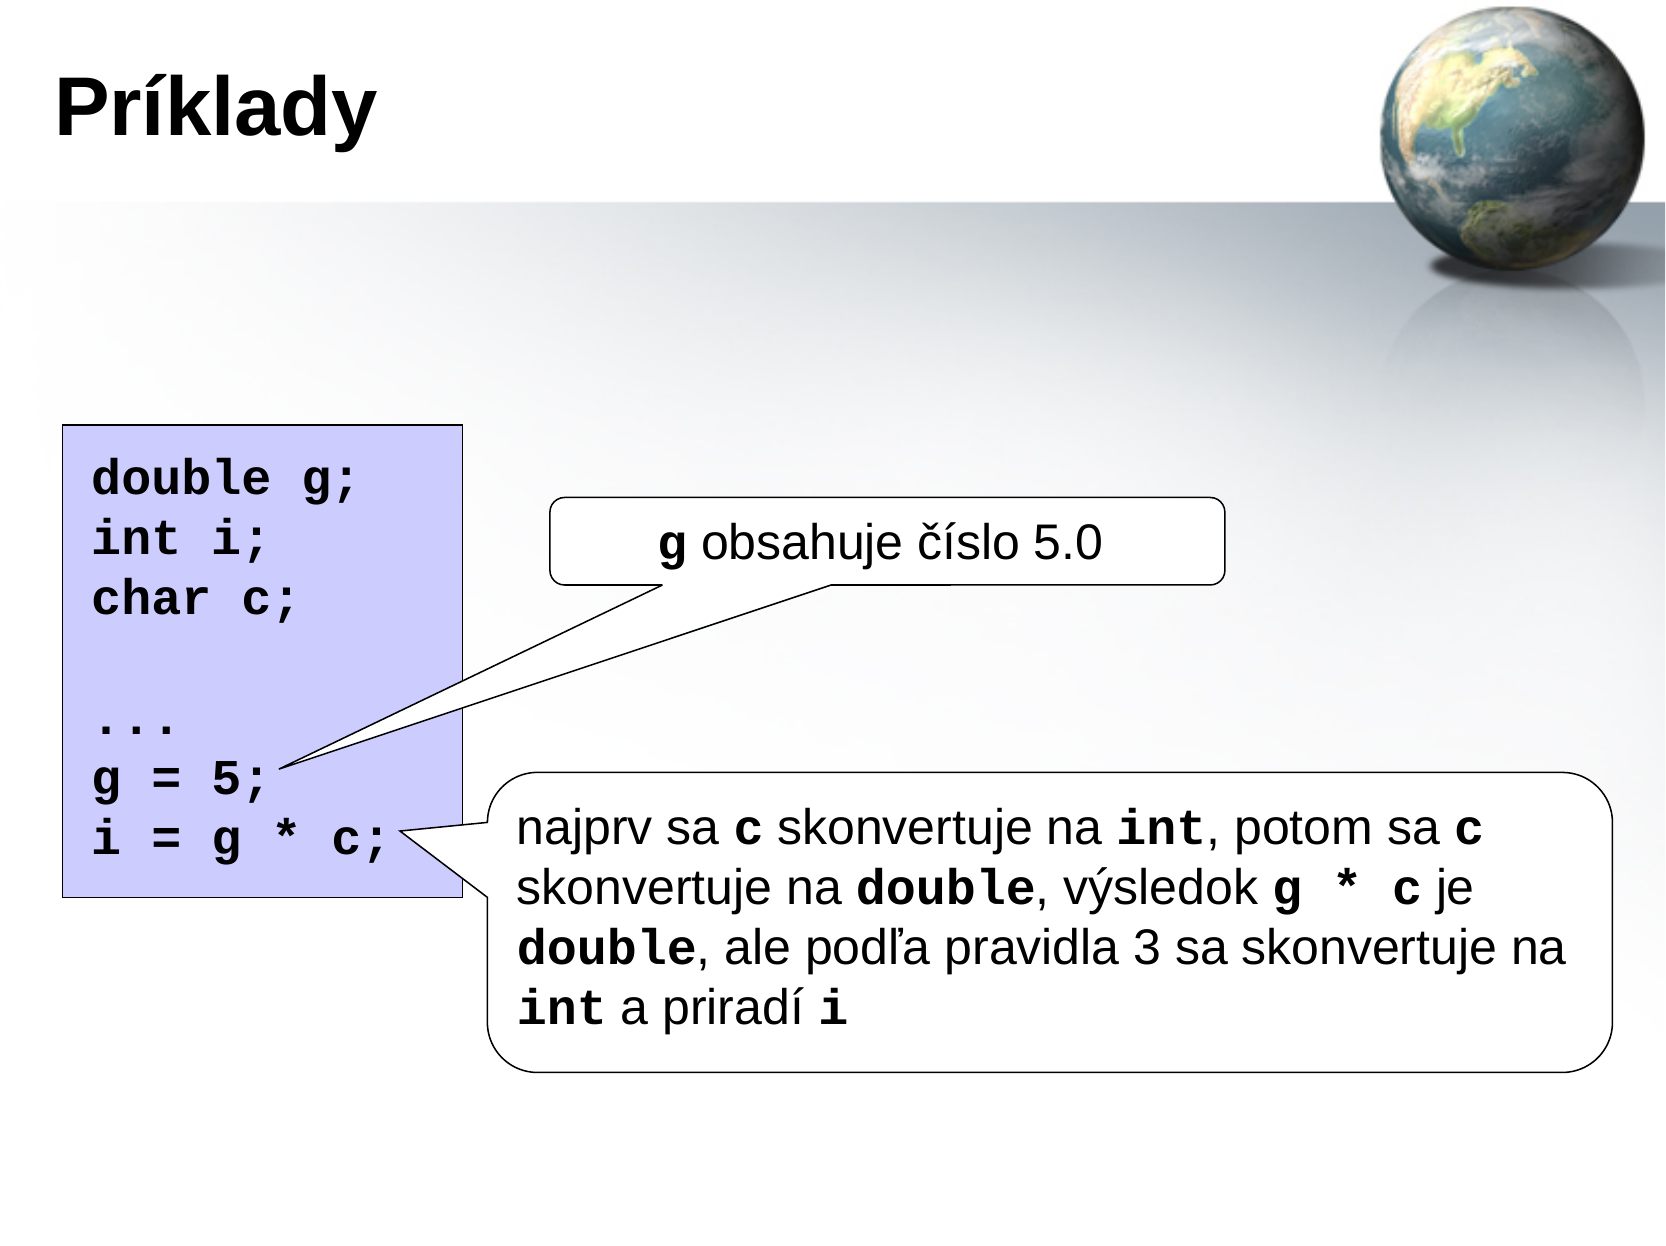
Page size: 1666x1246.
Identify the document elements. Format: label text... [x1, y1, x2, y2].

text_box double g; int i; char c; ... g = 5; i = g * c; [76, 437, 407, 873]
picture [0, 0, 1666, 1246]
text_box g obsahuje číslo 5.0 [278, 497, 1225, 770]
title Príklady [37, 24, 1375, 179]
text_box [62, 425, 463, 898]
text_box najprv sa c skonvertuje na int, potom sa c skonvertuje na double, výsledok g * c je double, ale podľa pravidla 3 sa skonvertuje na int a priradí i [399, 772, 1613, 1073]
